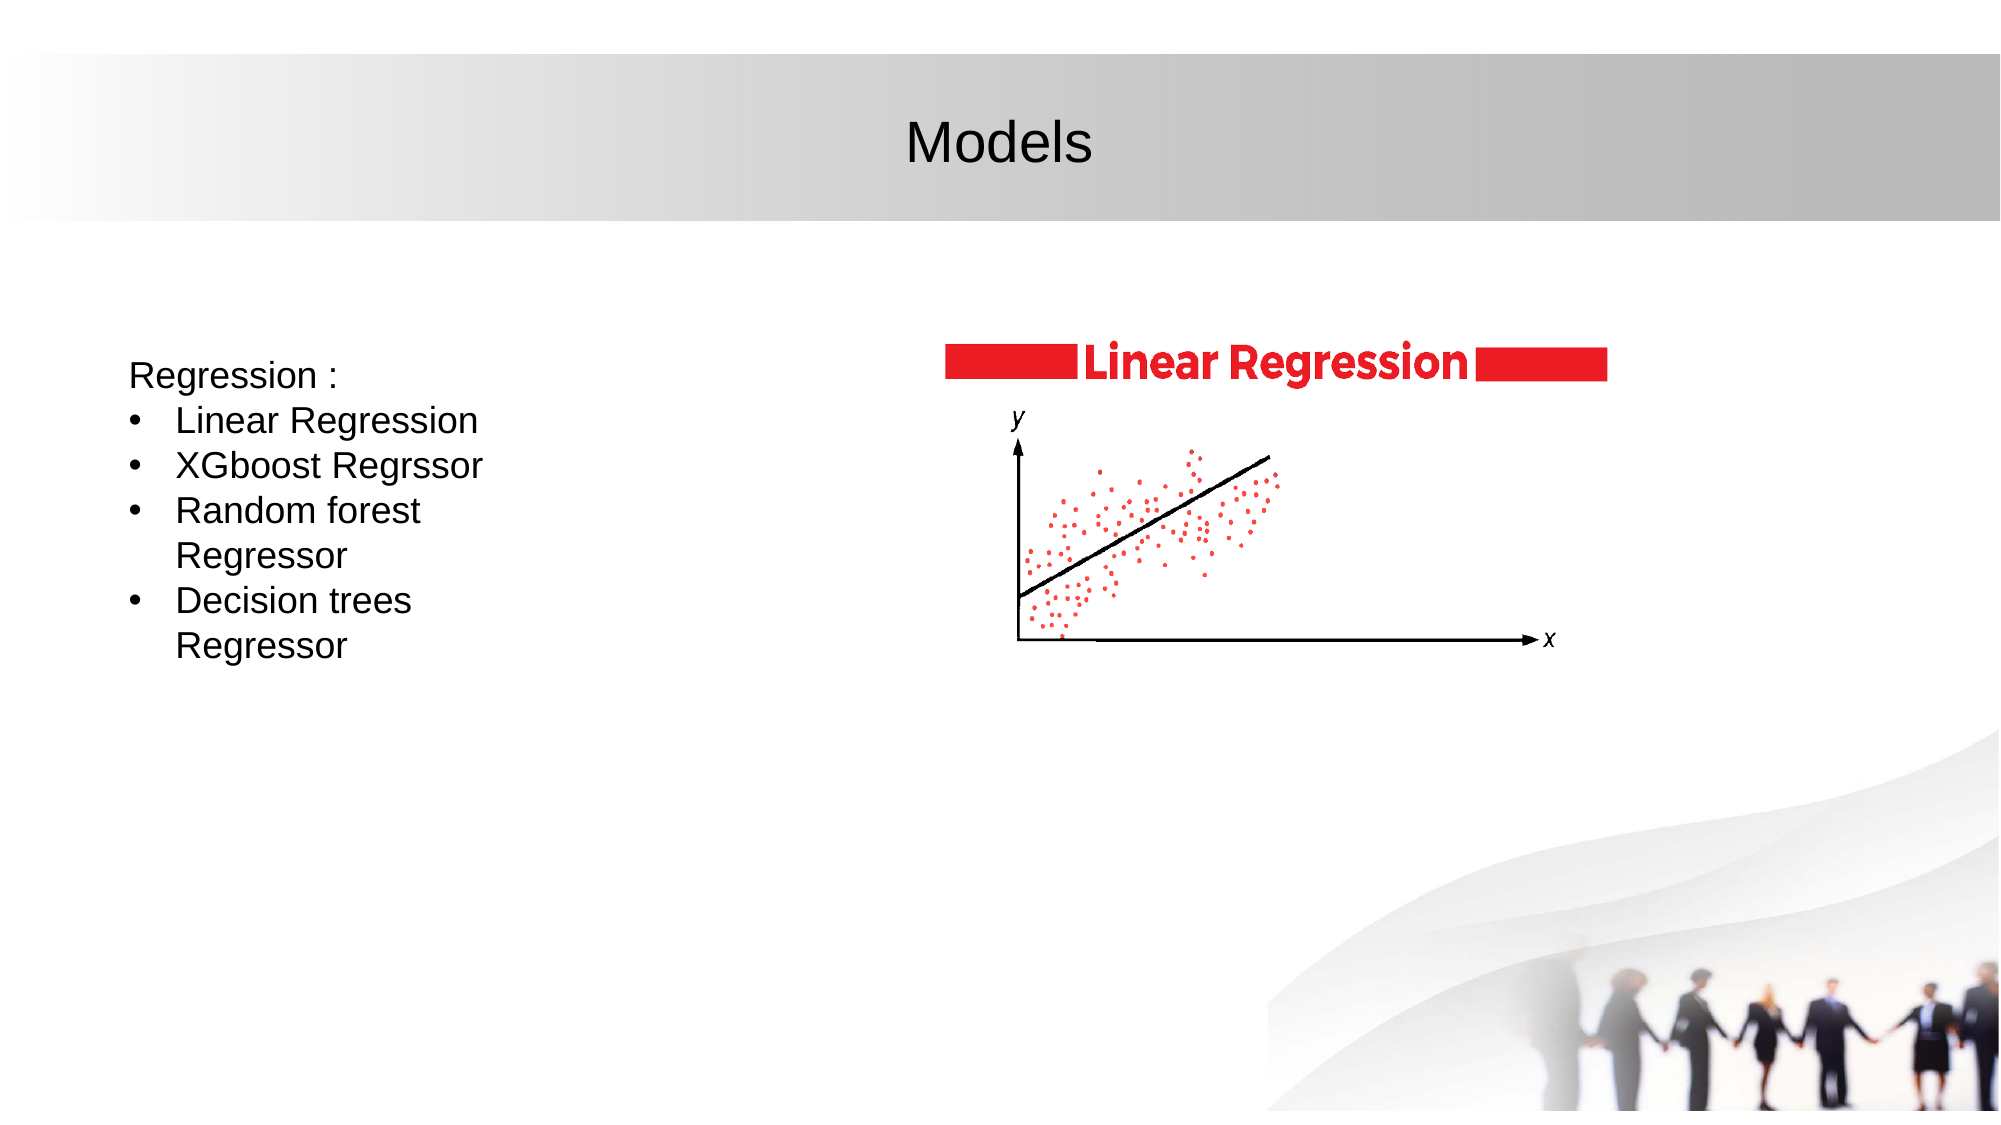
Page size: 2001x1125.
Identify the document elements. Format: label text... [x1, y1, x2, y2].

picture [1268, 728, 1999, 1111]
title Models [99, 44, 1901, 233]
text_box Regression : Linear Regression XGboost Regrssor Random forest Regressor Decision trees Regressor [113, 344, 542, 674]
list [945, 317, 1608, 665]
